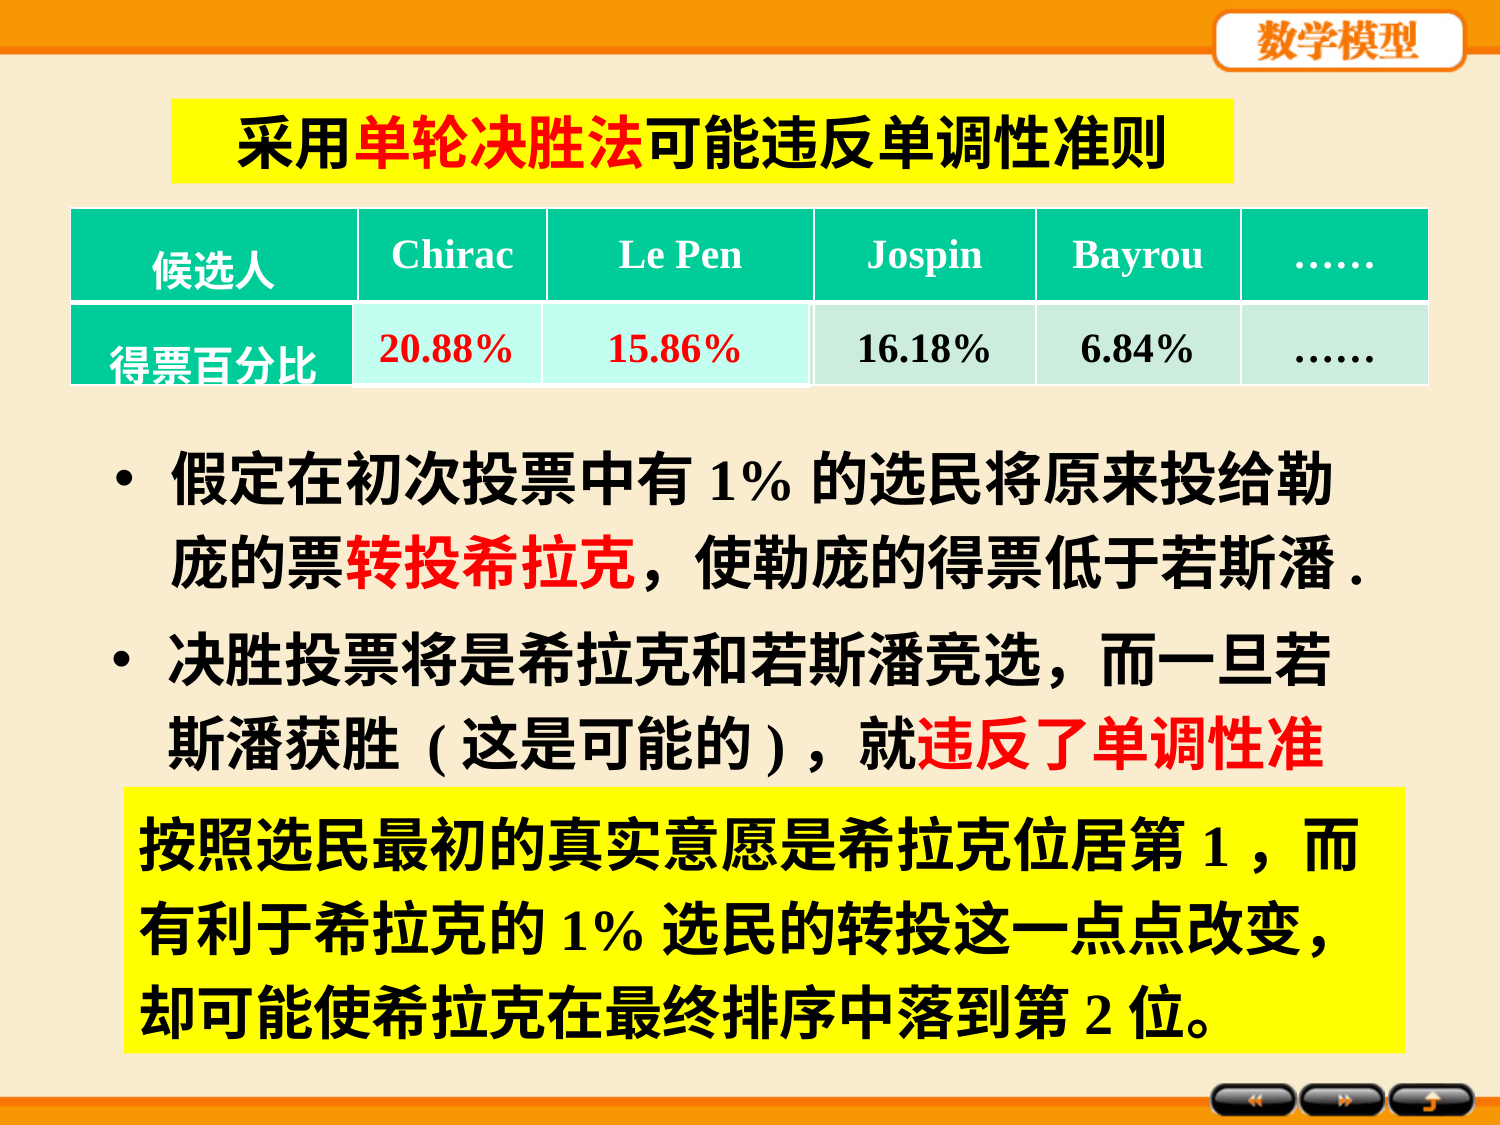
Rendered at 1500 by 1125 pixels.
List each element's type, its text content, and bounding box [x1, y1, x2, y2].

table_header Bayrou [1037, 209, 1240, 300]
table_header Chirac [359, 209, 546, 300]
table_header 20.88% [353, 304, 541, 383]
table_header Jospin [815, 209, 1035, 300]
table_cell 得票百分比 [71, 305, 352, 384]
text_box 按照选民最初的真实意愿是希拉克位居第1，而有利于希拉克的1%选民的转投这一点点改变，却可能使希拉克在最终排序中落到第2位。 [123, 786, 1406, 1054]
picture [0, 0, 1500, 1125]
table_header 15.86% [543, 304, 808, 383]
table_cell 16.18% [815, 305, 1035, 384]
text_box 采用单轮决胜法可能违反单调性准则 [171, 98, 1235, 184]
table_header 候选人 [71, 209, 357, 300]
table_cell …… [1242, 305, 1428, 384]
table_header …… [1242, 209, 1428, 300]
text_box 决胜投票将是希拉克和若斯潘竞选，而一旦若斯潘获胜 (这是可能的)，就违反了单调性准则. [96, 602, 1376, 869]
table_header Le Pen [548, 209, 813, 300]
text_box 假定在初次投票中有1%的选民将原来投给勒庞的票转投希拉克，使勒庞的得票低于若斯潘. [99, 420, 1388, 604]
table_cell 6.84% [1037, 305, 1240, 384]
